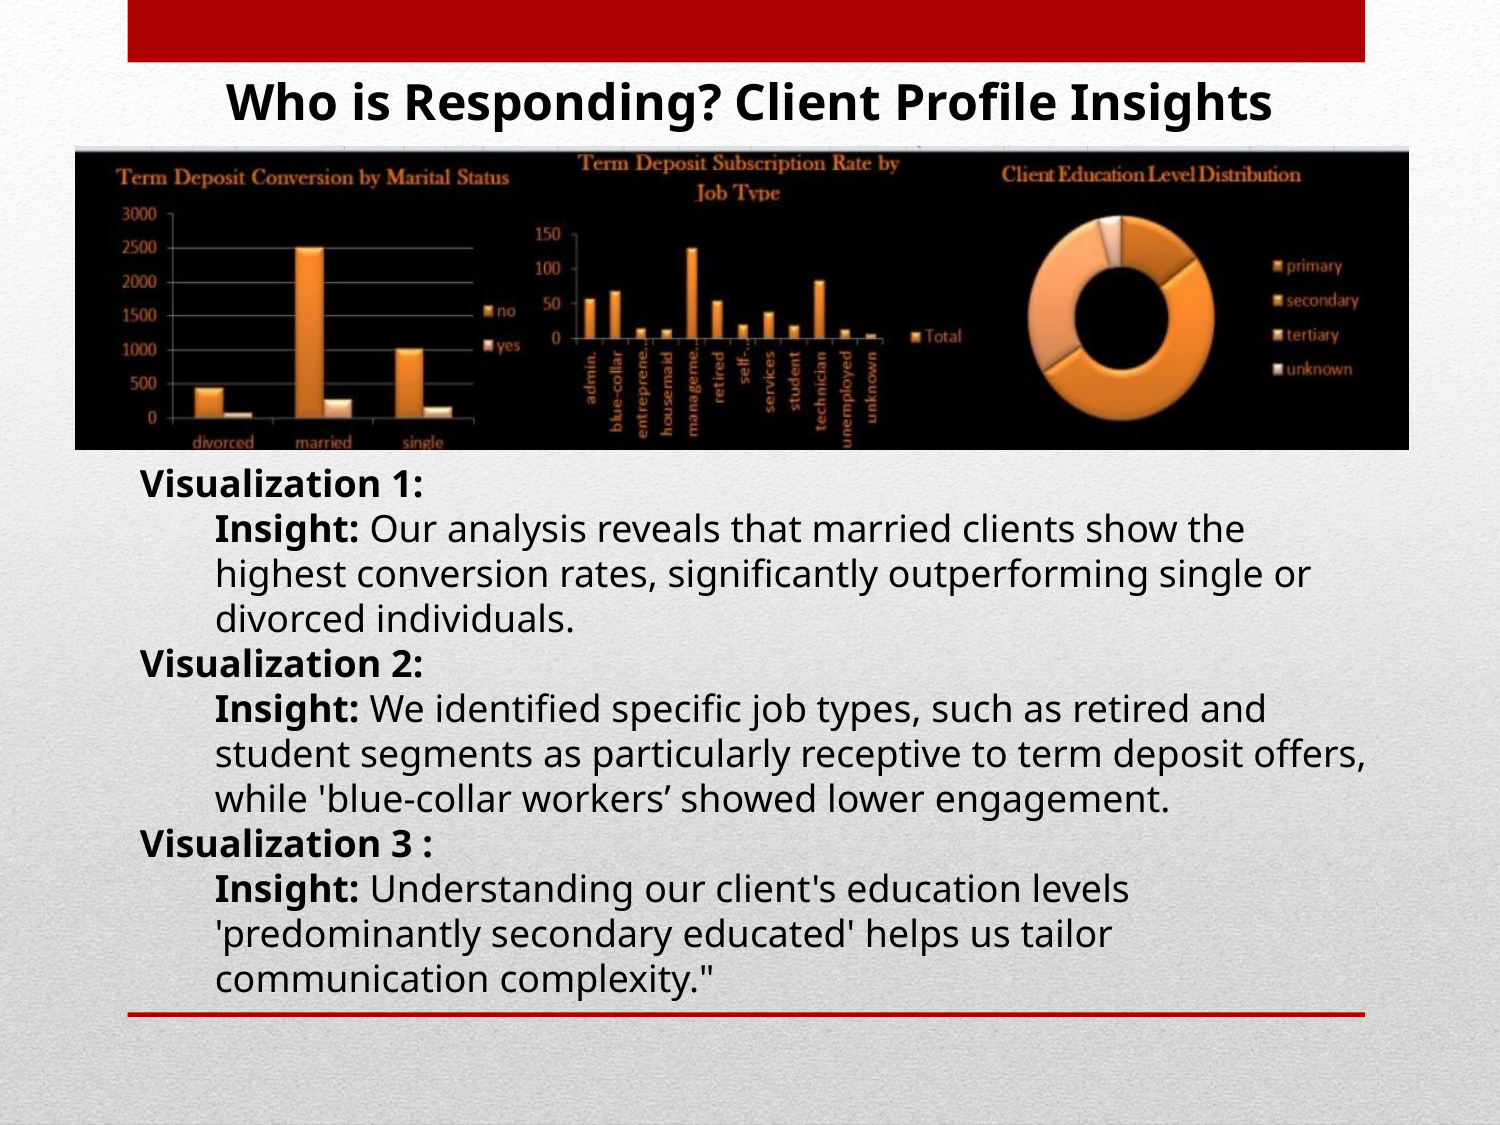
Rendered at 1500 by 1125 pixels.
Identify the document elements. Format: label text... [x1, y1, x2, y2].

text_box Who is Responding? Client Profile Insights [125, 63, 1375, 145]
picture [74, 146, 1409, 451]
text_box Visualization 1: Insight: Our analysis reveals that married clients show the highest conversion rates, significantly outperforming single or divorced individuals. Visualization 2: Insight: We identified specific job types, such as retired and student segments as particularly receptive to term deposit offers, while 'blue-collar workers’ showed lower engagement. Visualization 3 : Insight: Understanding our client's education levels 'predominantly secondary educated' helps us tailor communication complexity." [124, 460, 1388, 1053]
